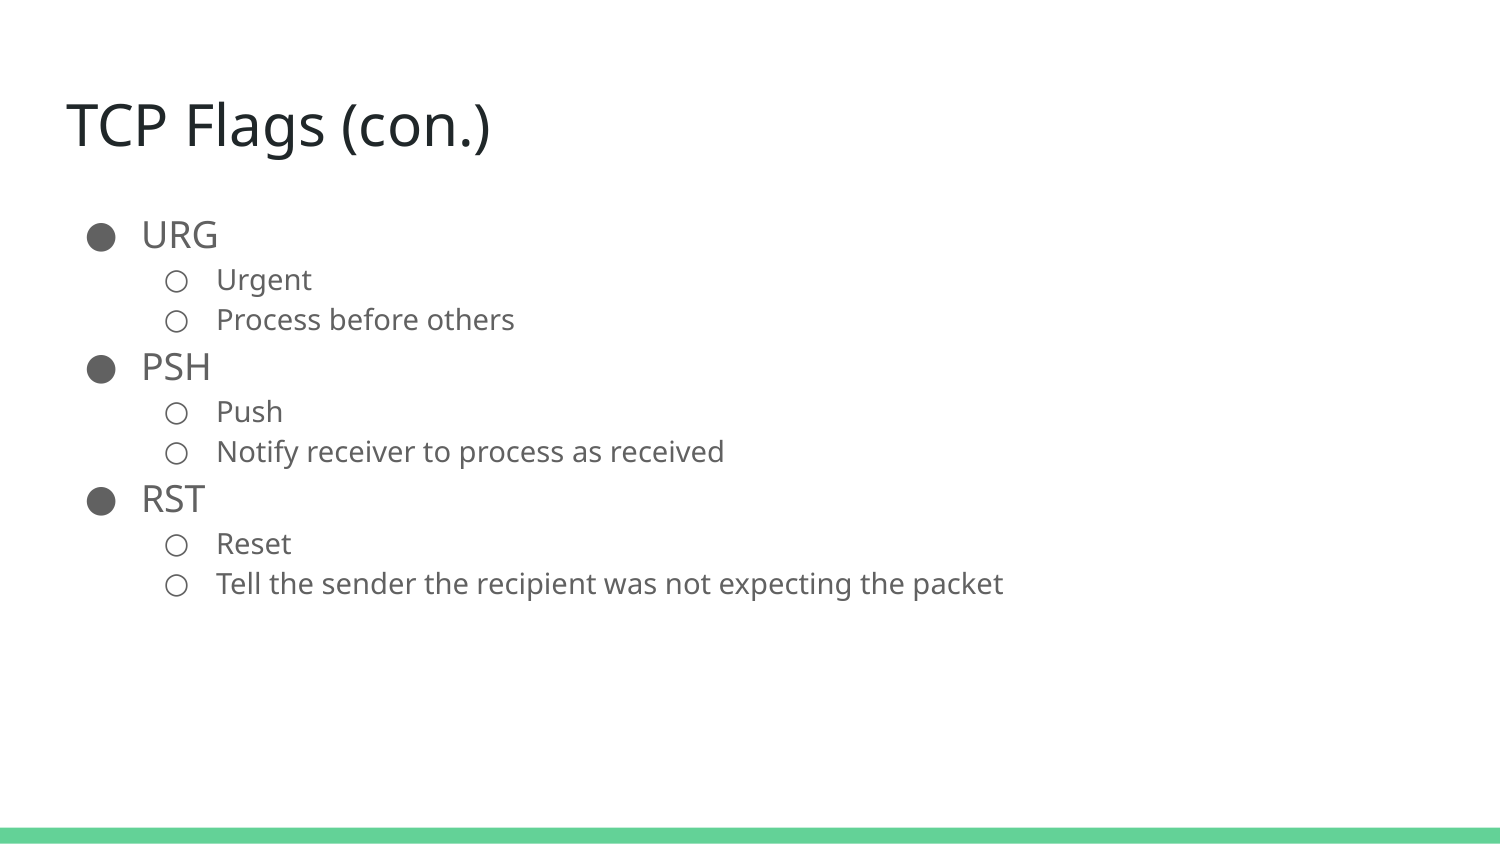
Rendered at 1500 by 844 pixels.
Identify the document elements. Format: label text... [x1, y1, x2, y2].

title TCP Flags (con.) [51, 72, 1449, 167]
list URG Urgent Process before others PSH Push Notify receiver to process as received RST Reset Tell the sender the recipient was not expecting the packet [51, 189, 1449, 750]
